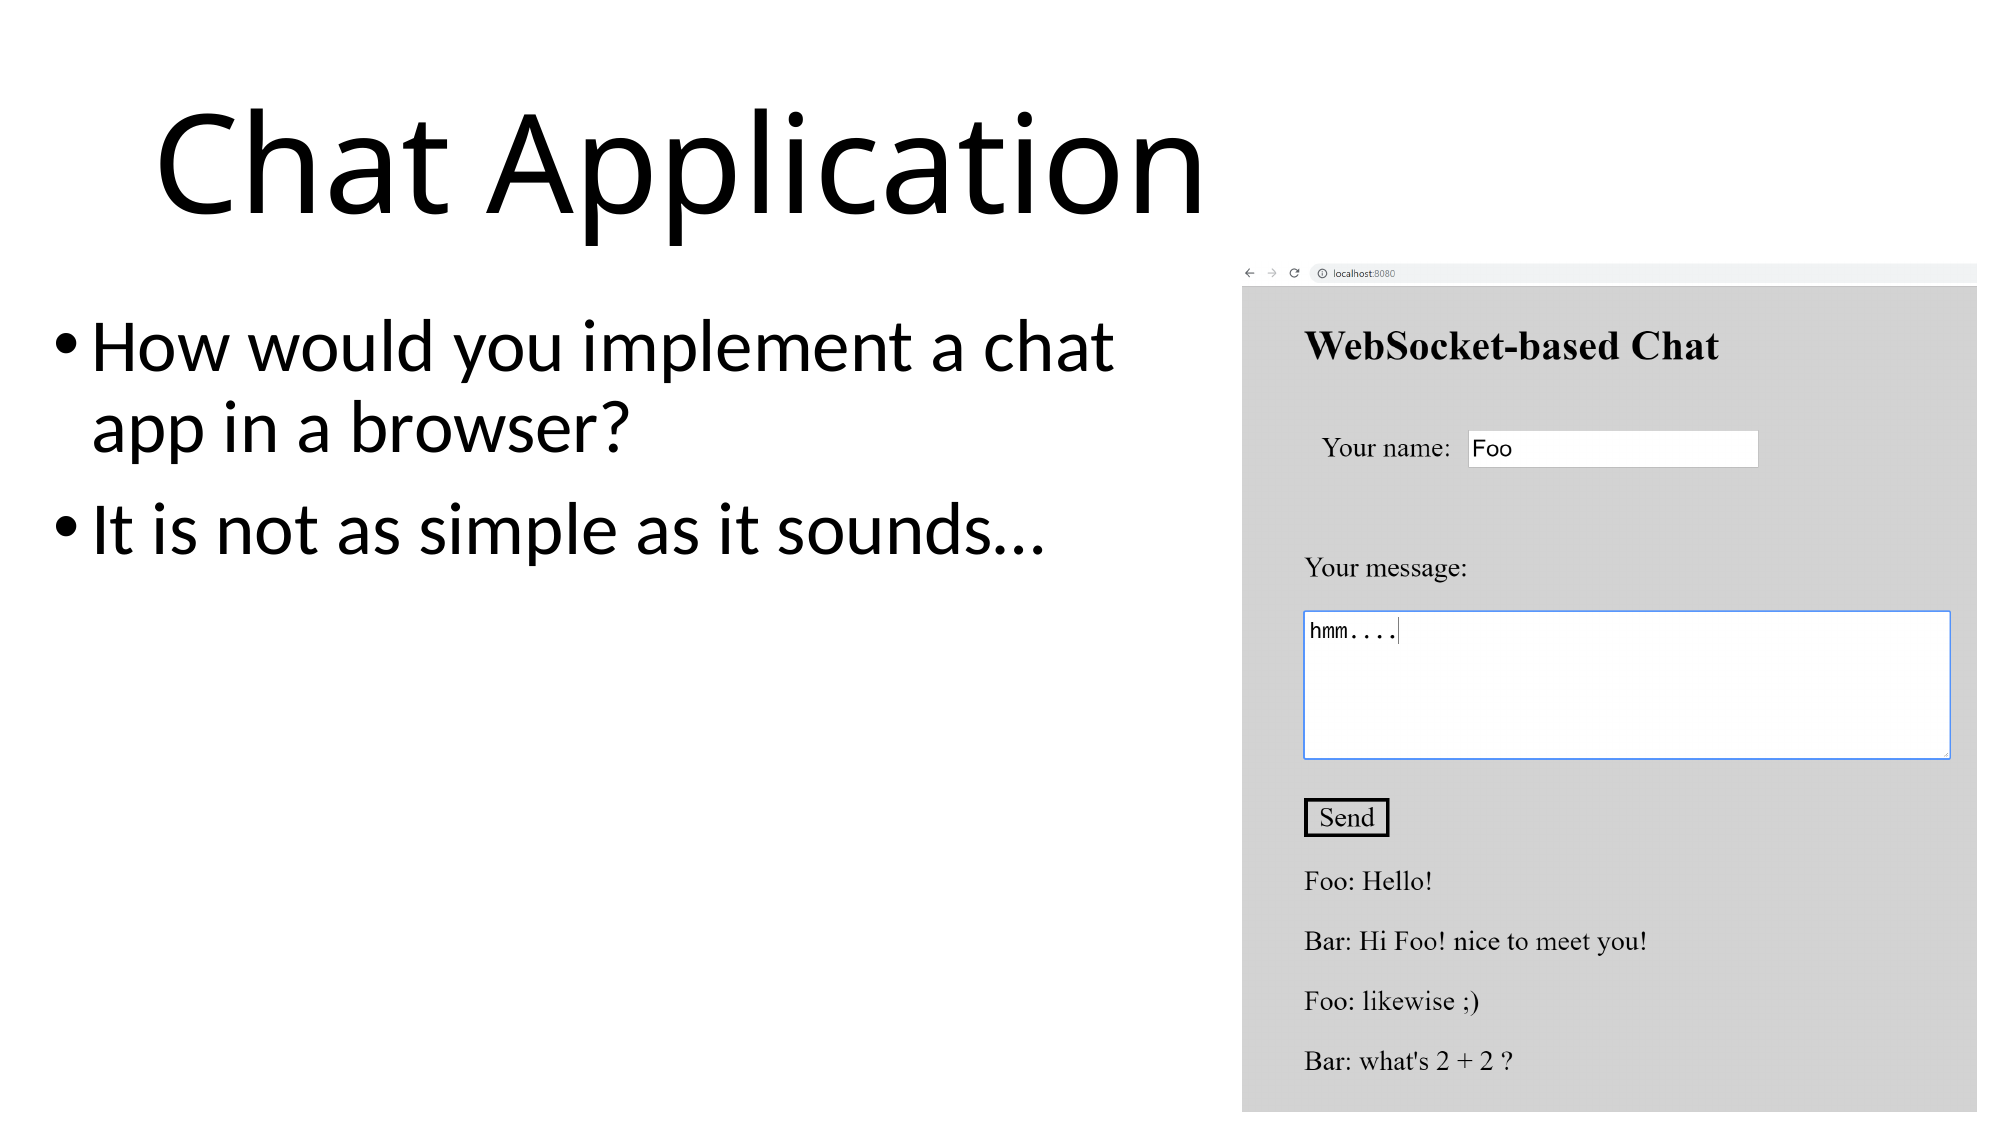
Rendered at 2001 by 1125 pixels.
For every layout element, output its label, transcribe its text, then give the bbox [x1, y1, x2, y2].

list How would you implement a chat app in a browser? It is not as simple as it sounds… [38, 299, 1212, 1095]
title Chat Application [137, 59, 1863, 278]
picture [1242, 261, 1977, 1112]
